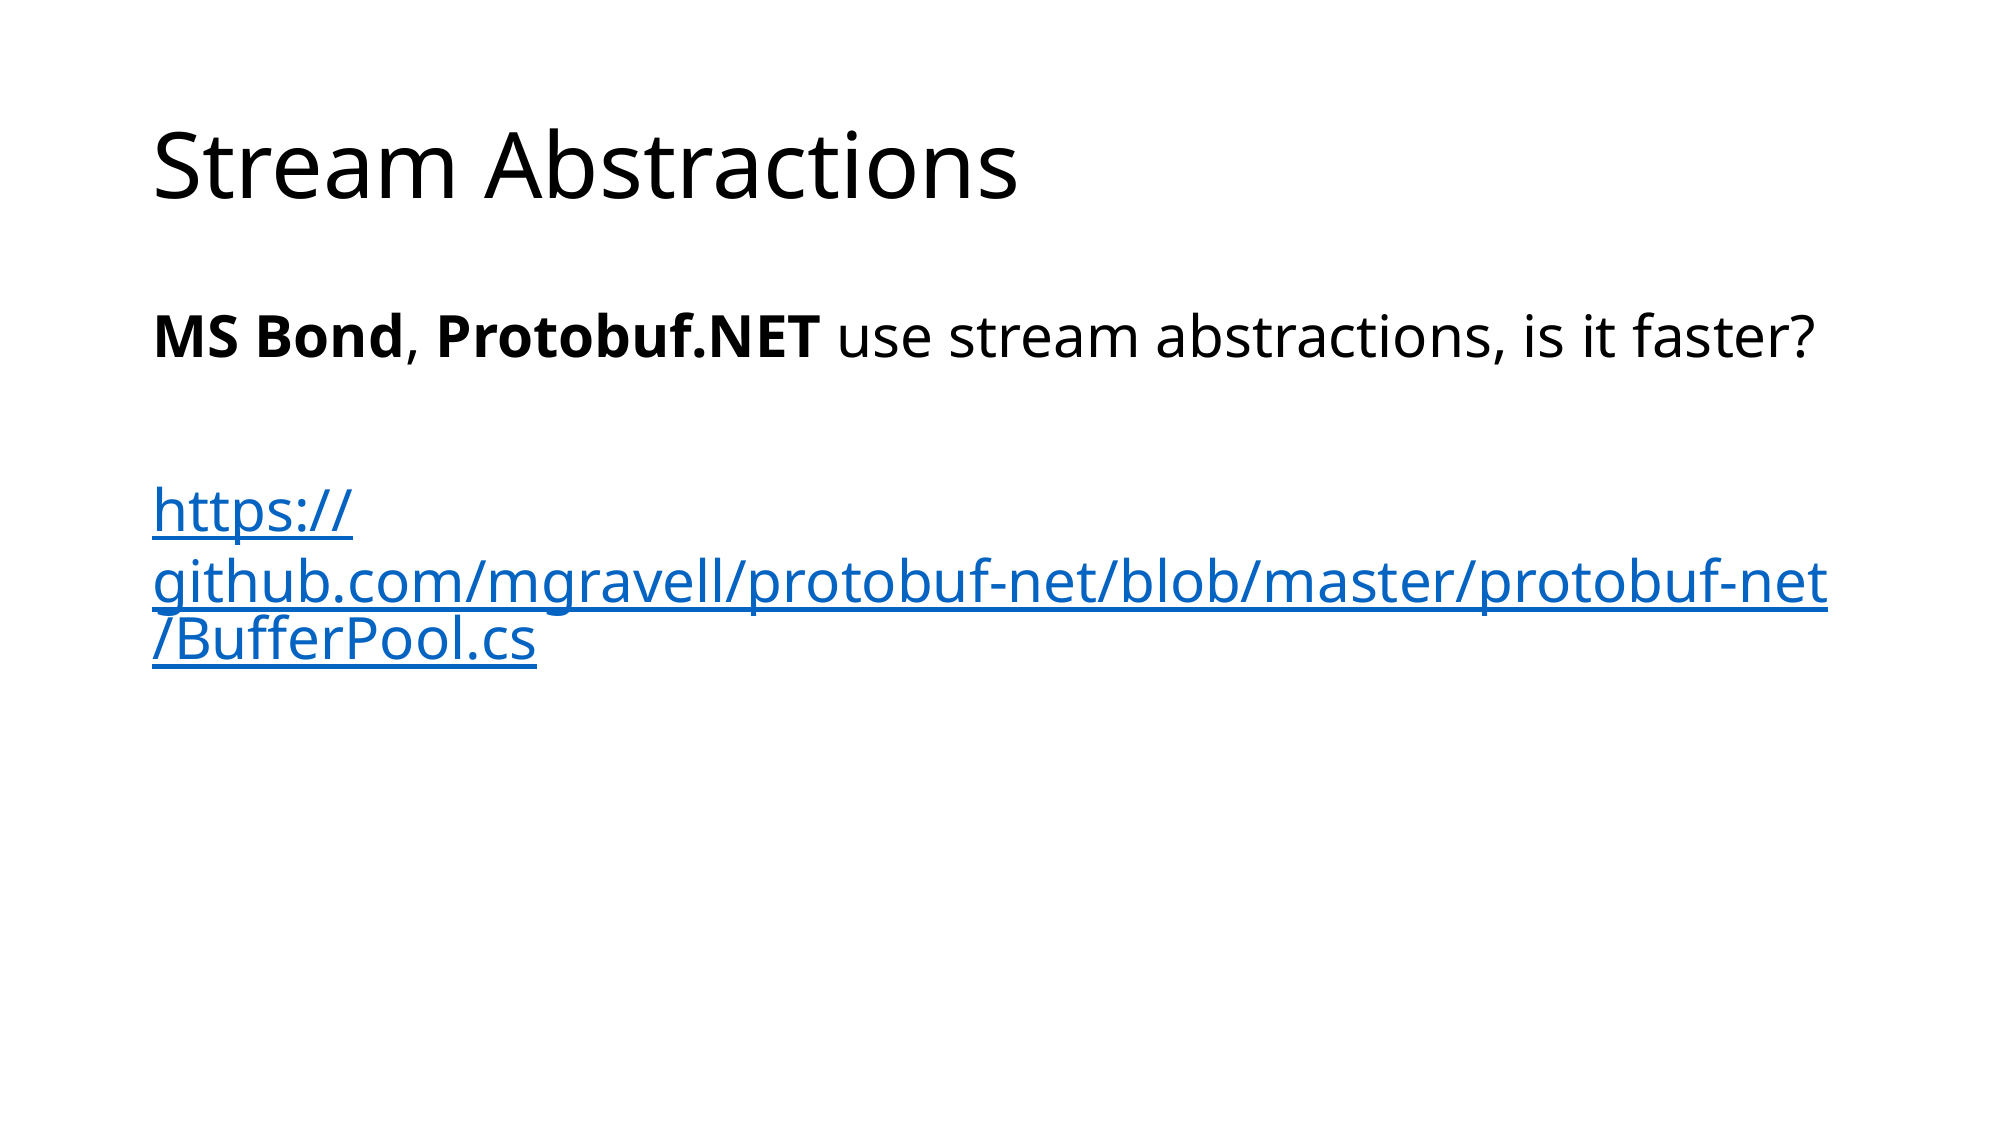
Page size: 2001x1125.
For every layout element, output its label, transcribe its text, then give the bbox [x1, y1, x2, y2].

title Stream Abstractions [137, 59, 1863, 278]
list MS Bond, Protobuf.NET use stream abstractions, is it faster? https://github.com/mgravell/protobuf-net/blob/master/protobuf-net/BufferPool.cs [137, 299, 1863, 1014]
